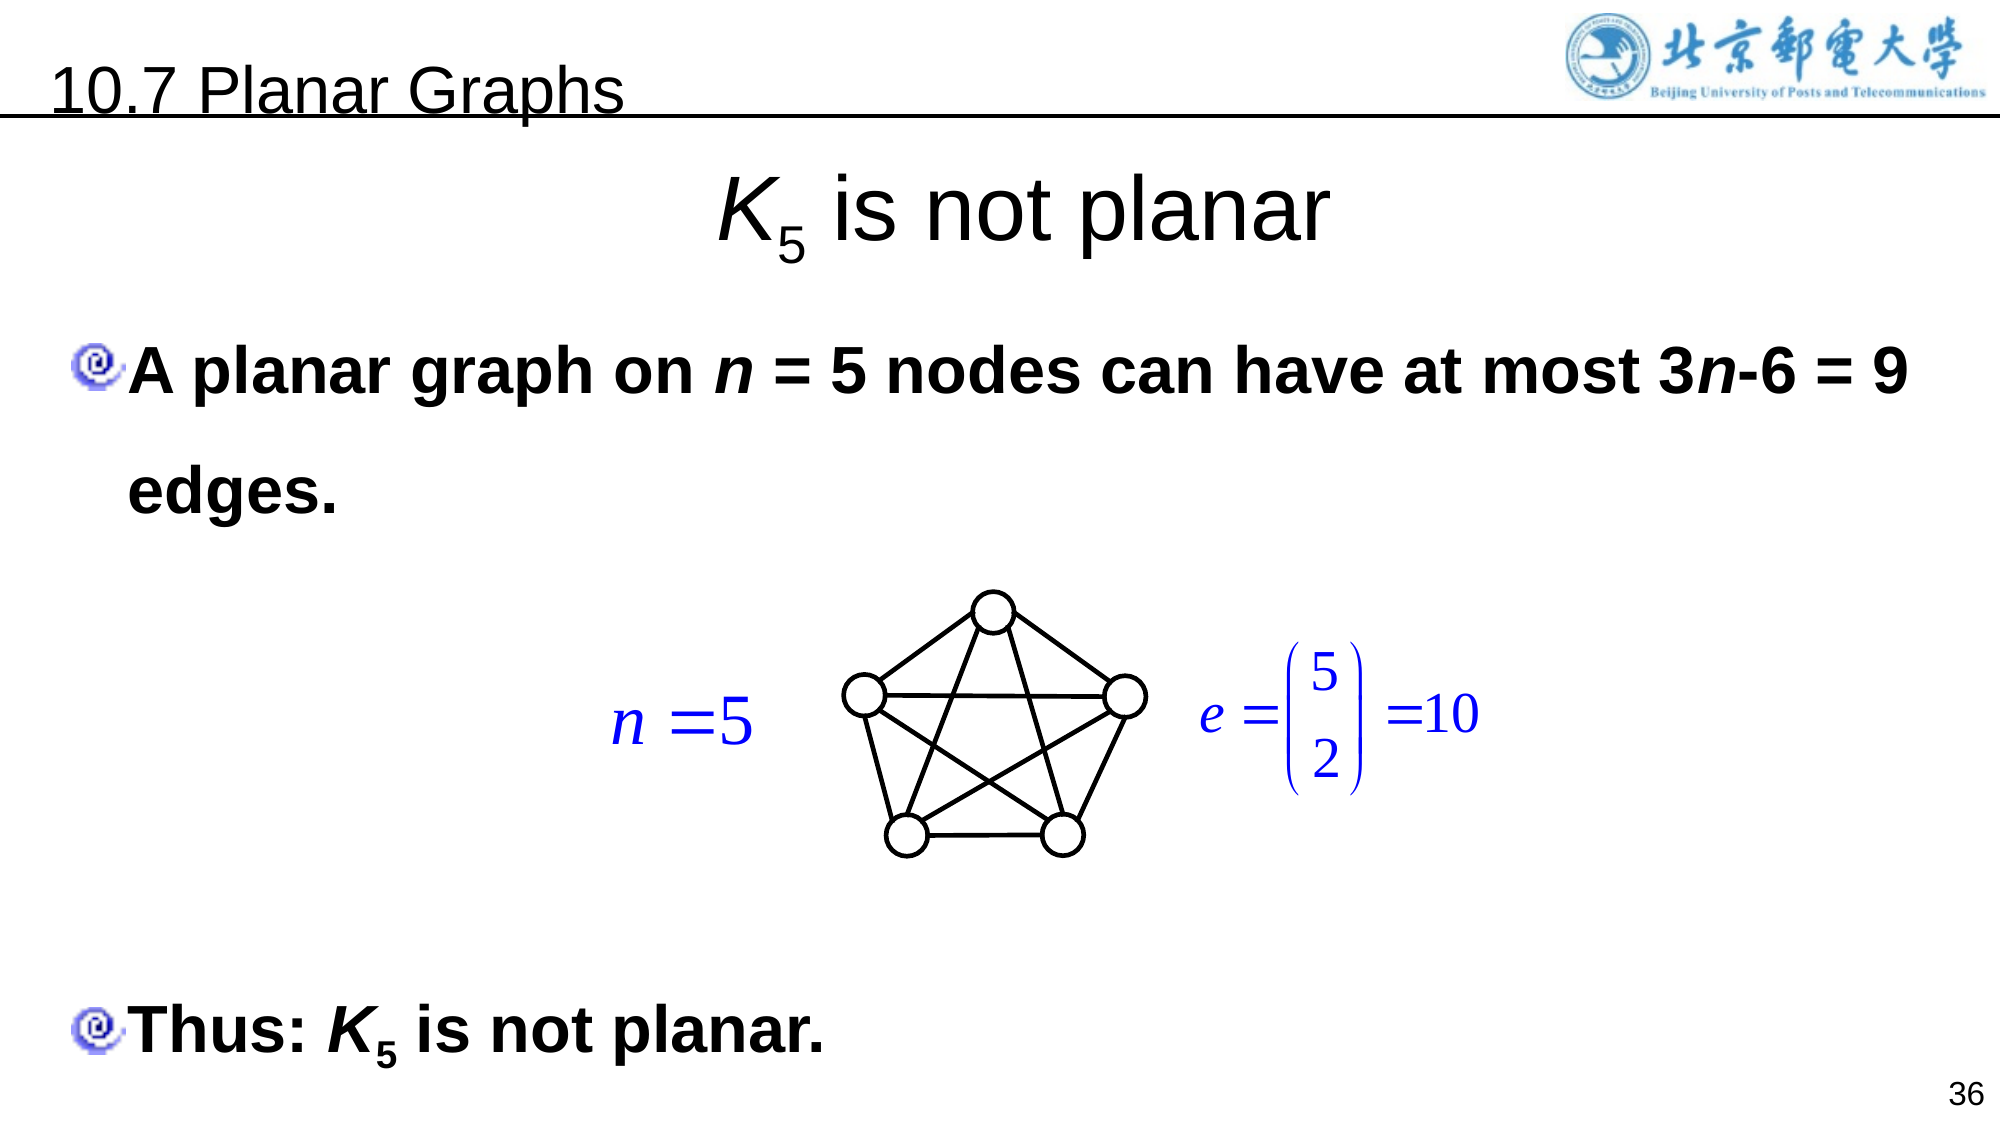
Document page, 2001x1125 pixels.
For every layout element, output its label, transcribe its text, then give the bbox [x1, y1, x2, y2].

text_box 10.7 Planar Graphs [34, 0, 1849, 135]
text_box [600, 684, 764, 764]
picture [71, 343, 126, 391]
text_box K5 is not planar [349, 141, 1700, 279]
picture [1849, 13, 1988, 101]
picture [71, 1007, 126, 1055]
text_box A planar graph on n = 5 nodes can have at most 3n-6 = 9 edges. Thus: K5 is not planar. [56, 279, 2000, 1087]
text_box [1191, 631, 1492, 806]
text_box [843, 591, 1147, 857]
